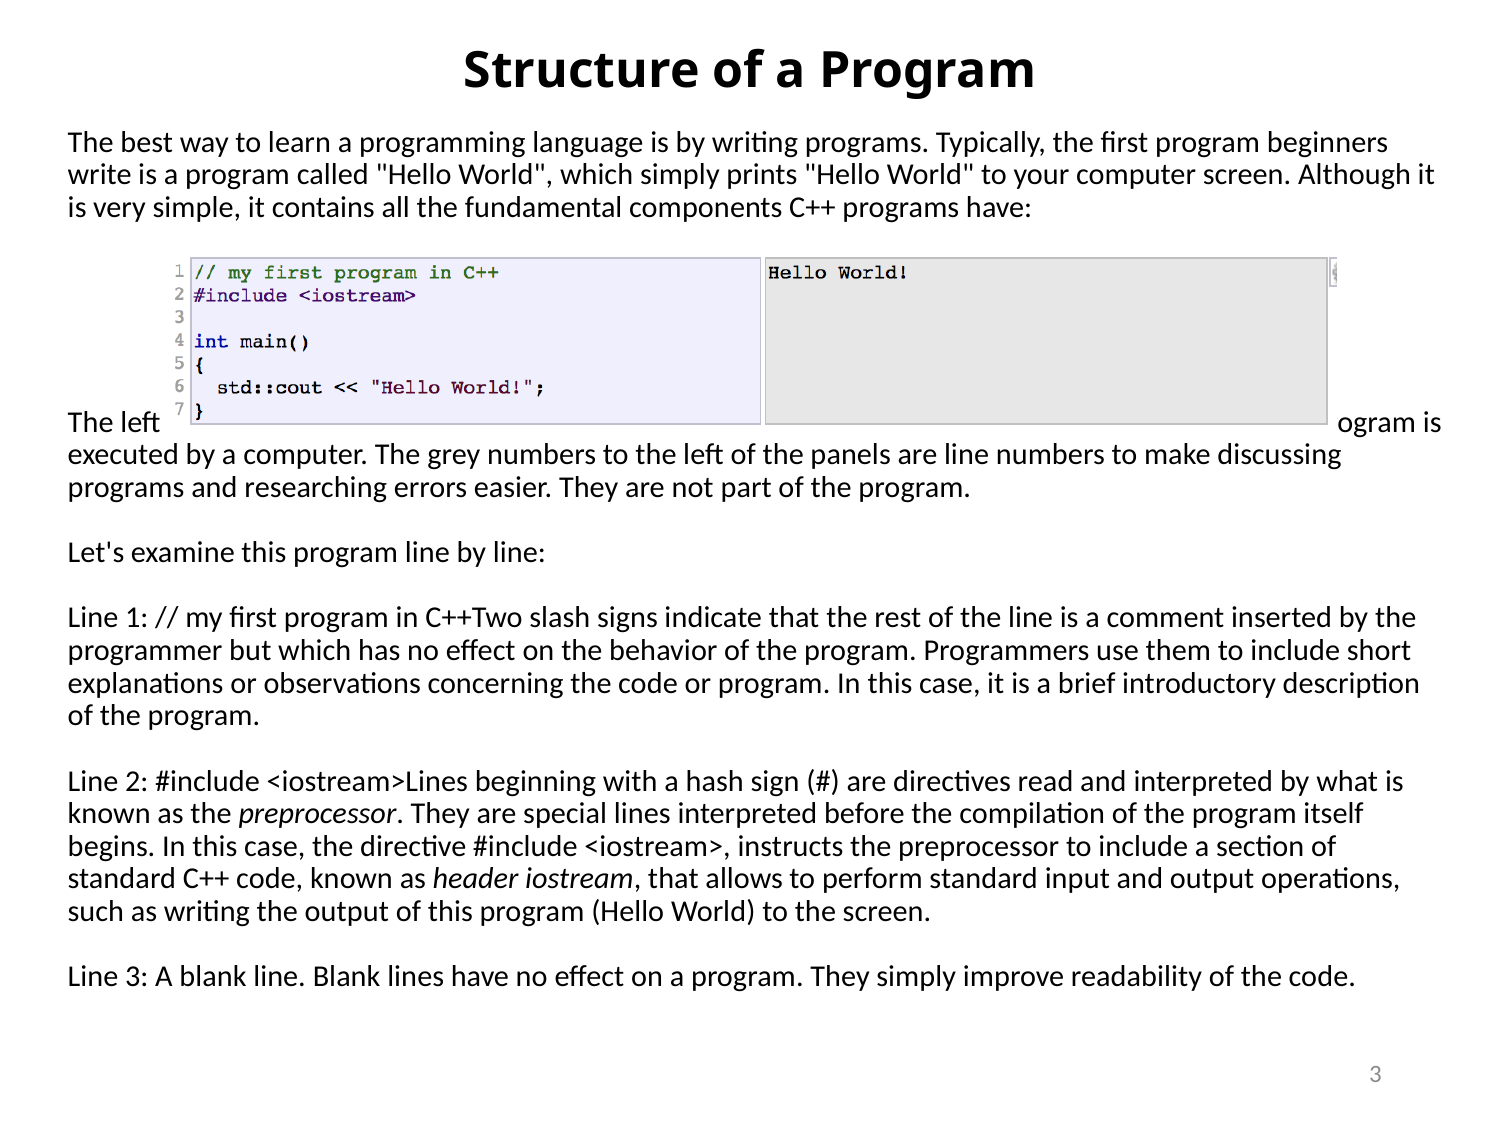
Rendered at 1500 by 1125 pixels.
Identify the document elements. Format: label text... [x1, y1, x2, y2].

list The best way to learn a programming language is by writing programs. Typically, the first program beginners write is a program called "Hello World", which simply prints "Hello World" to your computer screen. Although it is very simple, it contains all the fundamental components C++ programs have: The left panel above shows the C++ code for this program. The right panel shows the result when the program is executed by a computer. The grey numbers to the left of the panels are line numbers to make discussing programs and researching errors easier. They are not part of the program. Let's examine this program line by line: Line 1: // my first program in C++Two slash signs indicate that the rest of the line is a comment inserted by the programmer but which has no effect on the behavior of the program. Programmers use them to include short explanations or observations concerning the code or program. In this case, it is a brief introductory description of the program. Line 2: #include <iostream>Lines beginning with a hash sign (#) are directives read and interpreted by what is known as the preprocessor. They are special lines interpreted before the compilation of the program itself begins. In this case, the directive #include <iostream>, instructs the preprocessor to include a section of standard C++ code, known as header iostream, that allows to perform standard input and output operations, such as writing the output of this program (Hello World) to the screen. Line 3: A blank line. Blank lines have no effect on a program. They simply improve readability of the code. [52, 118, 1458, 1043]
title Structure of a Program [103, 23, 1397, 118]
text_box [103, 423, 1500, 529]
picture [162, 247, 1337, 439]
slide_number 3 [1059, 1042, 1397, 1103]
text_box [103, 589, 770, 740]
